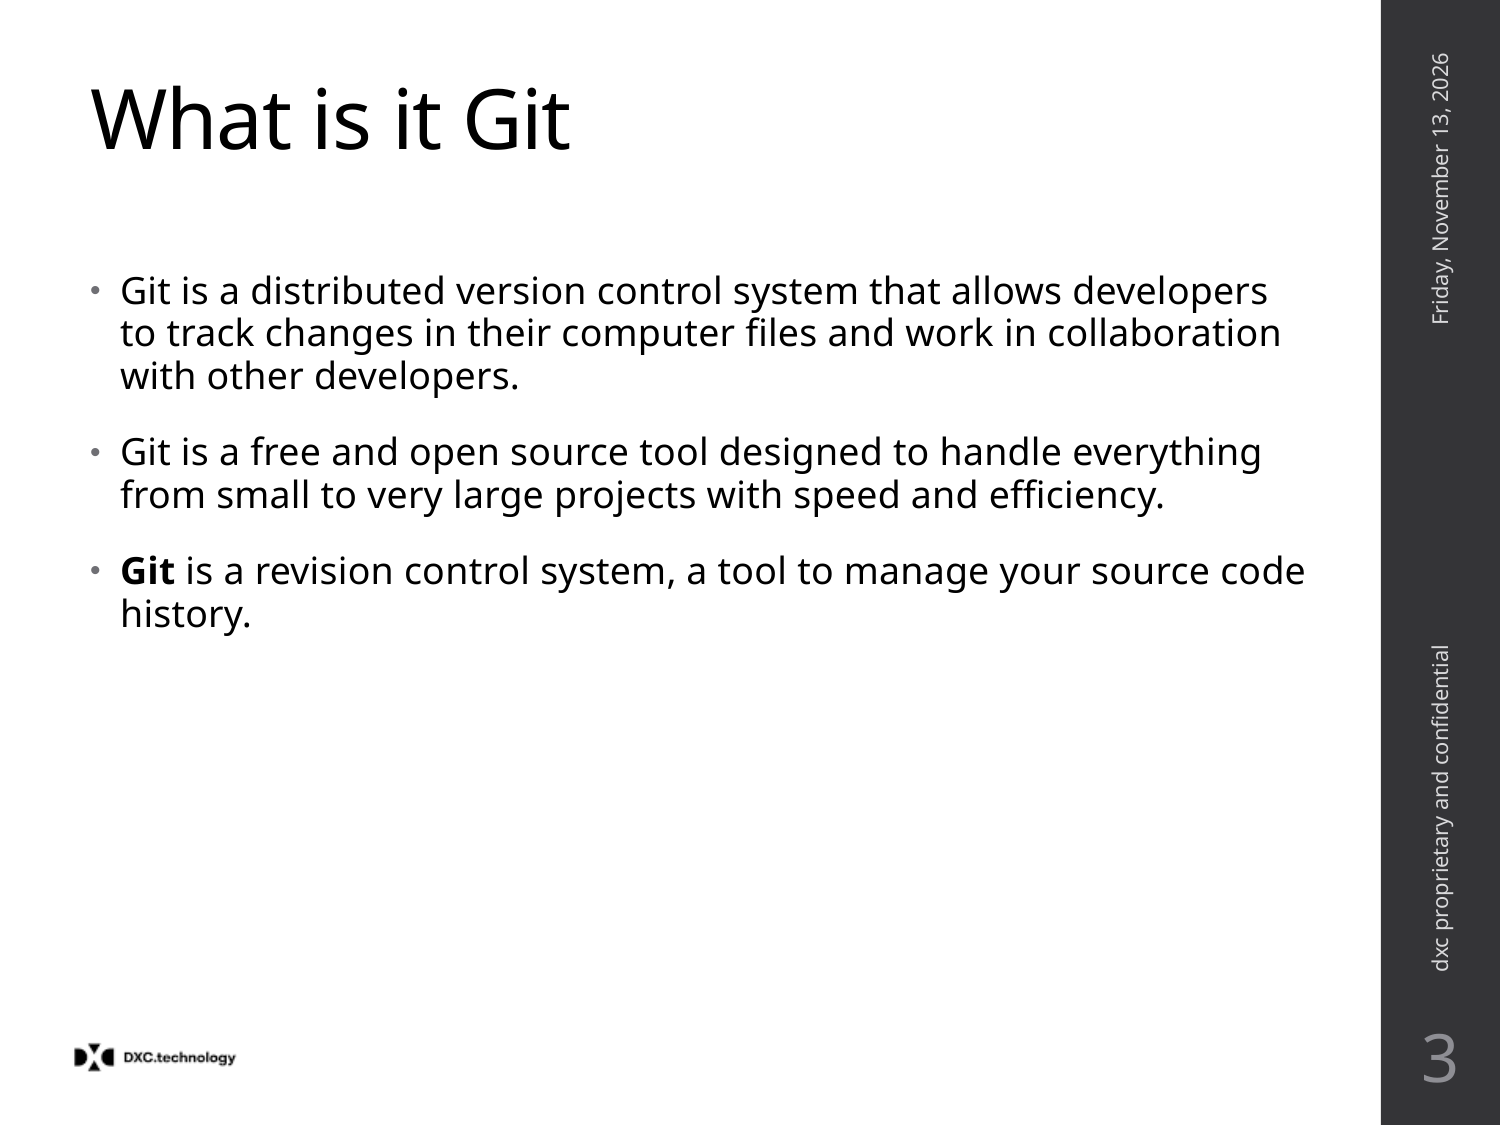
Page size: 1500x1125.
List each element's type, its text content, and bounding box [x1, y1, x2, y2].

slide_number 3 [1384, 1012, 1498, 1110]
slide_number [1418, 37, 1464, 351]
footer dxc proprietary and confidential [1418, 400, 1464, 988]
picture [37, 1008, 274, 1107]
title What is it Git [75, 60, 1348, 175]
list Git is a distributed version control system that allows developers to track changes in their computer files and work in collaboration with other developers. Git is a free and open source tool designed to handle everything from small to very large projects with speed and efficiency. Git is a revision control system, a tool to manage your source code history. [75, 262, 1325, 863]
